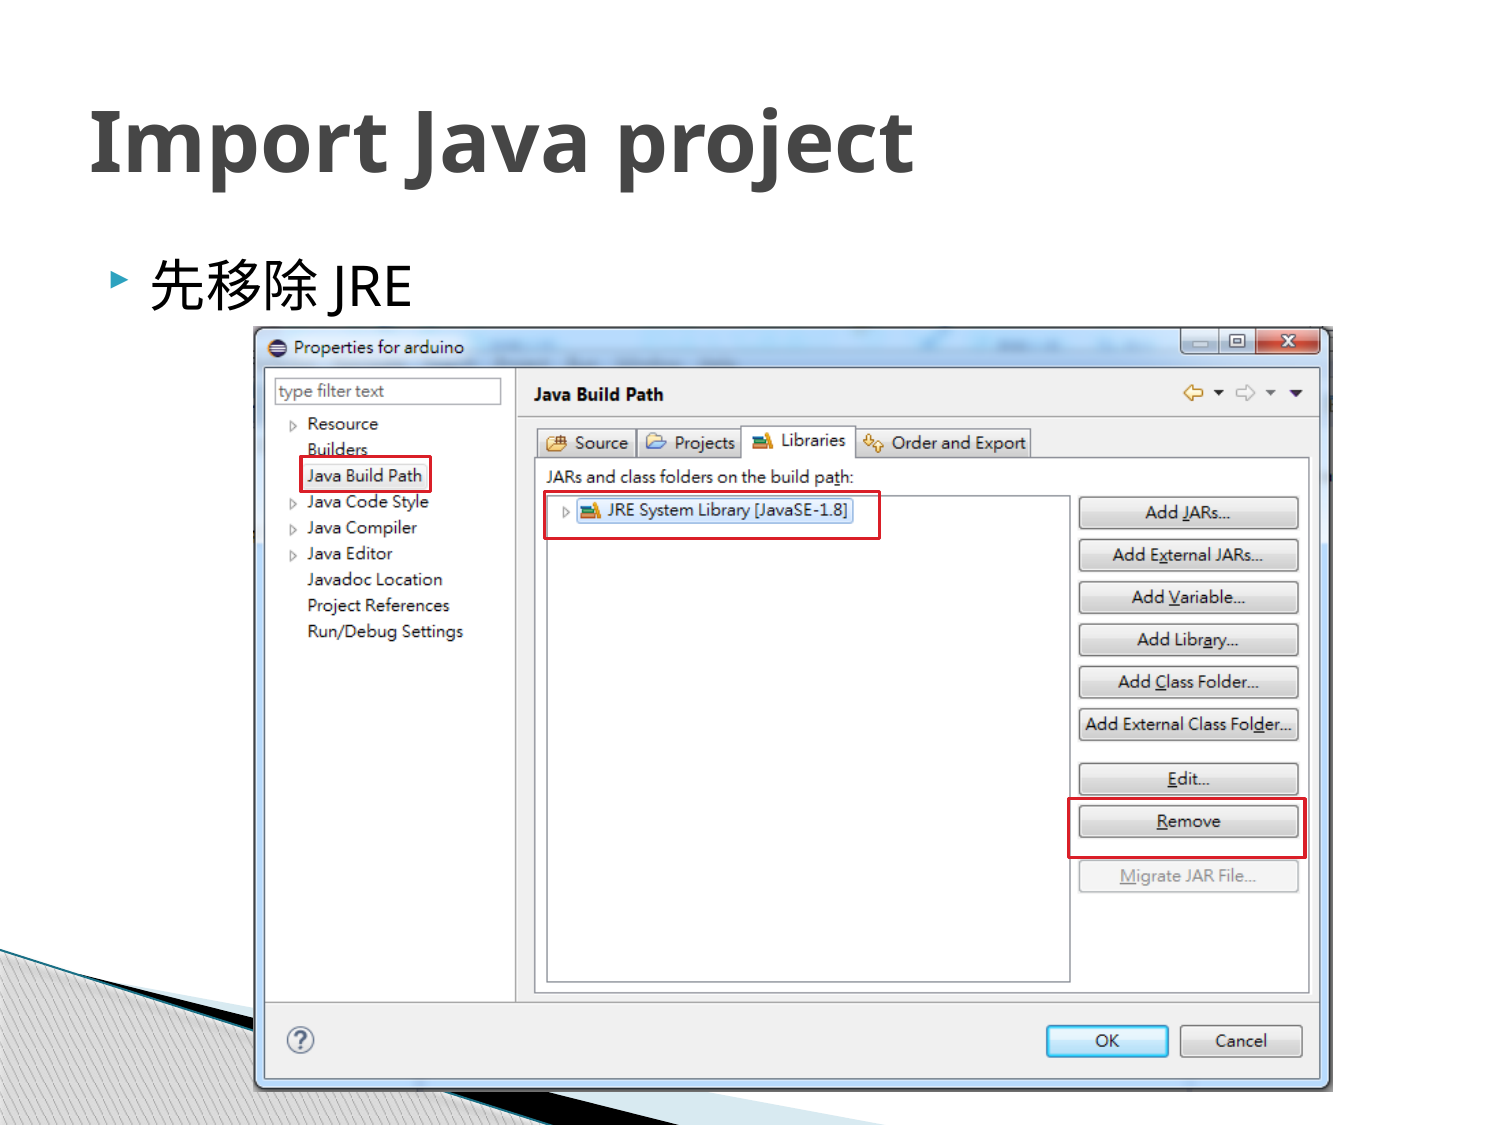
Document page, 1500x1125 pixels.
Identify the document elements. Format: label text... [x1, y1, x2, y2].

picture [253, 325, 1333, 1092]
title Import Java project [75, 45, 1425, 233]
list 先移除JRE [75, 243, 1425, 986]
